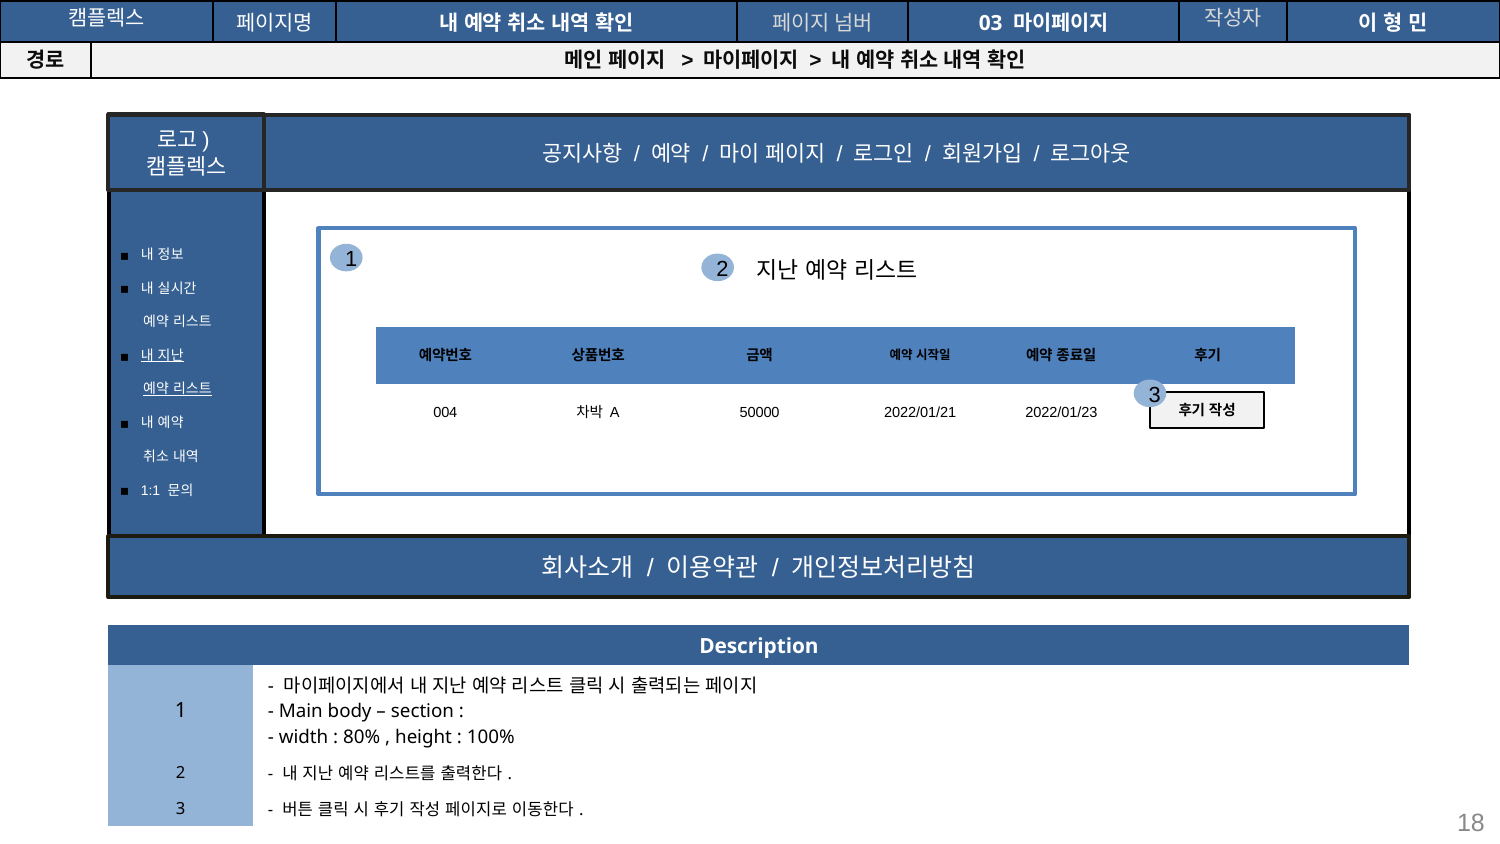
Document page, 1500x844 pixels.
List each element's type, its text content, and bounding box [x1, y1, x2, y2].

table_cell 2022/01/23 [1002, 384, 1120, 440]
table_header 03 마이페이지 [909, 2, 1178, 41]
table_cell 2 [108, 754, 253, 790]
text_box 3 [1135, 381, 1165, 406]
table_header 예약 시작일 [838, 327, 1002, 384]
table_header 캠플렉스 [1, 2, 212, 41]
table_header Description [108, 625, 1409, 665]
text_box 공지사항 / 예약 / 마이 페이지 / 로그인 / 회원가입 / 로그아웃 [264, 114, 1410, 191]
slide_number 18 [1149, 798, 1500, 844]
text_box [265, 191, 1410, 536]
table_header 페이지명 [214, 2, 335, 41]
table_cell 3 [108, 790, 253, 826]
table_cell 경로 [1, 43, 90, 77]
table_cell 차박 A [515, 384, 681, 440]
table_cell [1120, 384, 1295, 440]
table_header 지난 예약 리스트 [417, 239, 1258, 302]
table_header 이 형 민 [1288, 2, 1499, 41]
table_header 내 예약 취소 내역 확인 [337, 2, 736, 41]
table_cell - 버튼 클릭 시 후기 작성 페이지로 이동한다. [253, 790, 1409, 826]
table_header 작성자 [1180, 2, 1286, 41]
table_header 금액 [681, 327, 838, 384]
table_header 상품번호 [515, 327, 681, 384]
text_box 2 [703, 255, 732, 280]
text_box 후기 작성 [1149, 391, 1264, 428]
table_cell 50000 [681, 384, 838, 440]
text_box 회사소개 / 이용약관 / 개인정보처리방침 [108, 536, 1410, 597]
text_box 내 정보 내 실시간 예약 리스트 내 지난 예약 리스트 내 예약 취소 내역 1:1 문의 [108, 191, 265, 536]
table_header 페이지 넘버 [738, 2, 907, 41]
table_header 예약 종료일 [1002, 327, 1120, 384]
text_box [318, 228, 1355, 495]
table_cell 메인 페이지 > 마이페이지 > 내 예약 취소 내역 확인 [92, 43, 1499, 77]
table_cell 004 [376, 384, 515, 440]
table_header 후기 [1120, 327, 1295, 384]
table_cell - 마이페이지에서 내 지난 예약 리스트 클릭 시 출력되는 페이지 - Main body – section : - width : 80% , height : 100% [253, 665, 1409, 754]
text_box 로고) 캠플렉스 [108, 114, 264, 191]
table_cell - 내 지난 예약 리스트를 출력한다. [253, 754, 1409, 790]
text_box 1 [332, 245, 361, 270]
table_cell 1 [108, 665, 253, 754]
table_header 예약번호 [376, 327, 515, 384]
table_cell 2022/01/21 [838, 384, 1002, 440]
